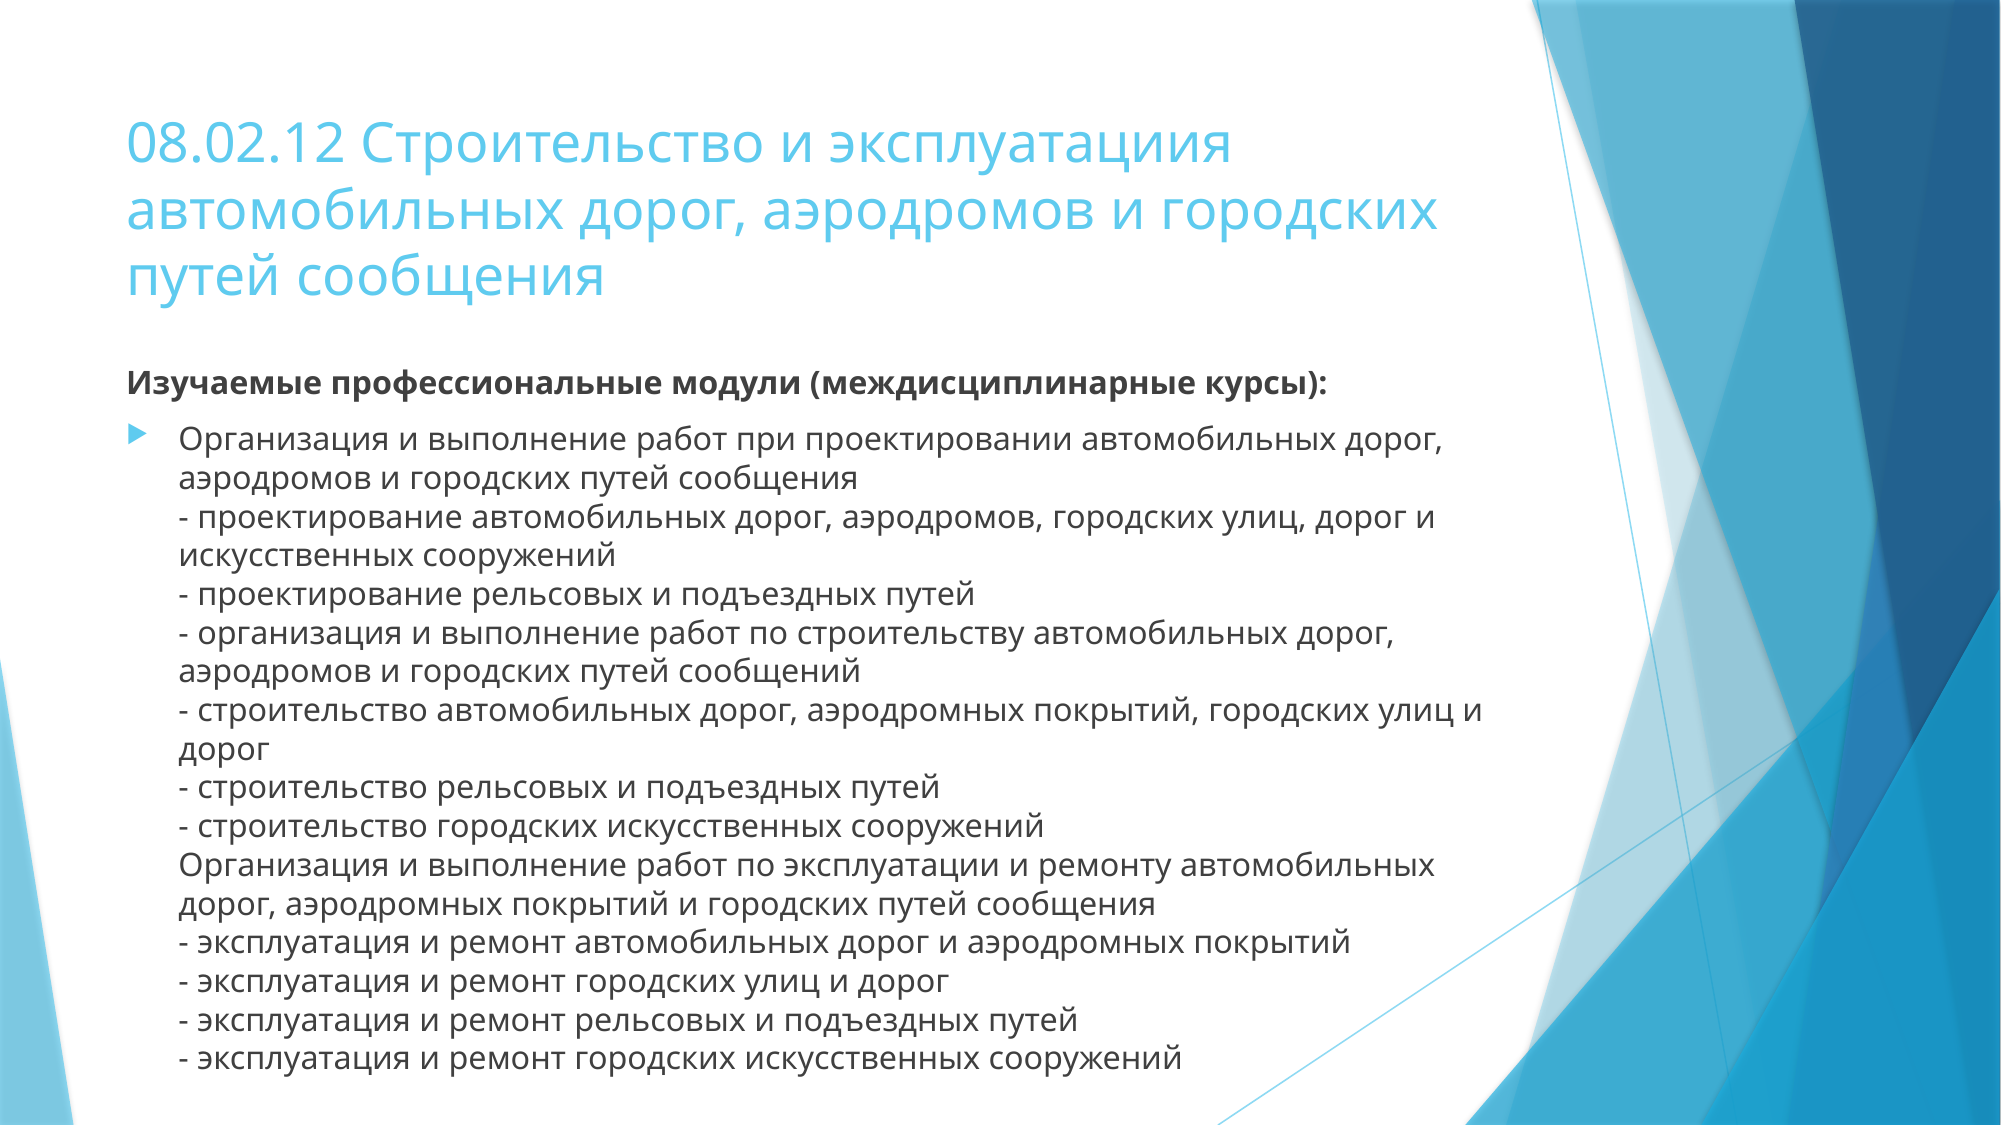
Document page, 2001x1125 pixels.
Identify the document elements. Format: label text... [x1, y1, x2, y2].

list Изучаемые профессиональные модули (междисциплинарные курсы): Организация и выполнение работ при проектировании автомобильных дорог, аэродромов и городских путей сообщения - проектирование автомобильных дорог, аэродромов, городских улиц, дорог и искусственных сооружений - проектирование рельсовых и подъездных путей - организация и выполнение работ по строительству автомобильных дорог, аэродромов и городских путей сообщений - строительство автомобильных дорог, аэродромных покрытий, городских улиц и дорог - строительство рельсовых и подъездных путей - строительство городских искусственных сооружений Организация и выполнение работ по эксплуатации и ремонту автомобильных дорог, аэродромных покрытий и городских путей сообщения - эксплуатация и ремонт автомобильных дорог и аэродромных покрытий - эксплуатация и ремонт городских улиц и дорог - эксплуатация и ремонт рельсовых и подъездных путей - эксплуатация и ремонт городских искусственных сооружений [111, 354, 1522, 1091]
title 08.02.12 Строительство и эксплуатациия автомобильных дорог, аэродромов и городских путей сообщения [111, 99, 1522, 317]
